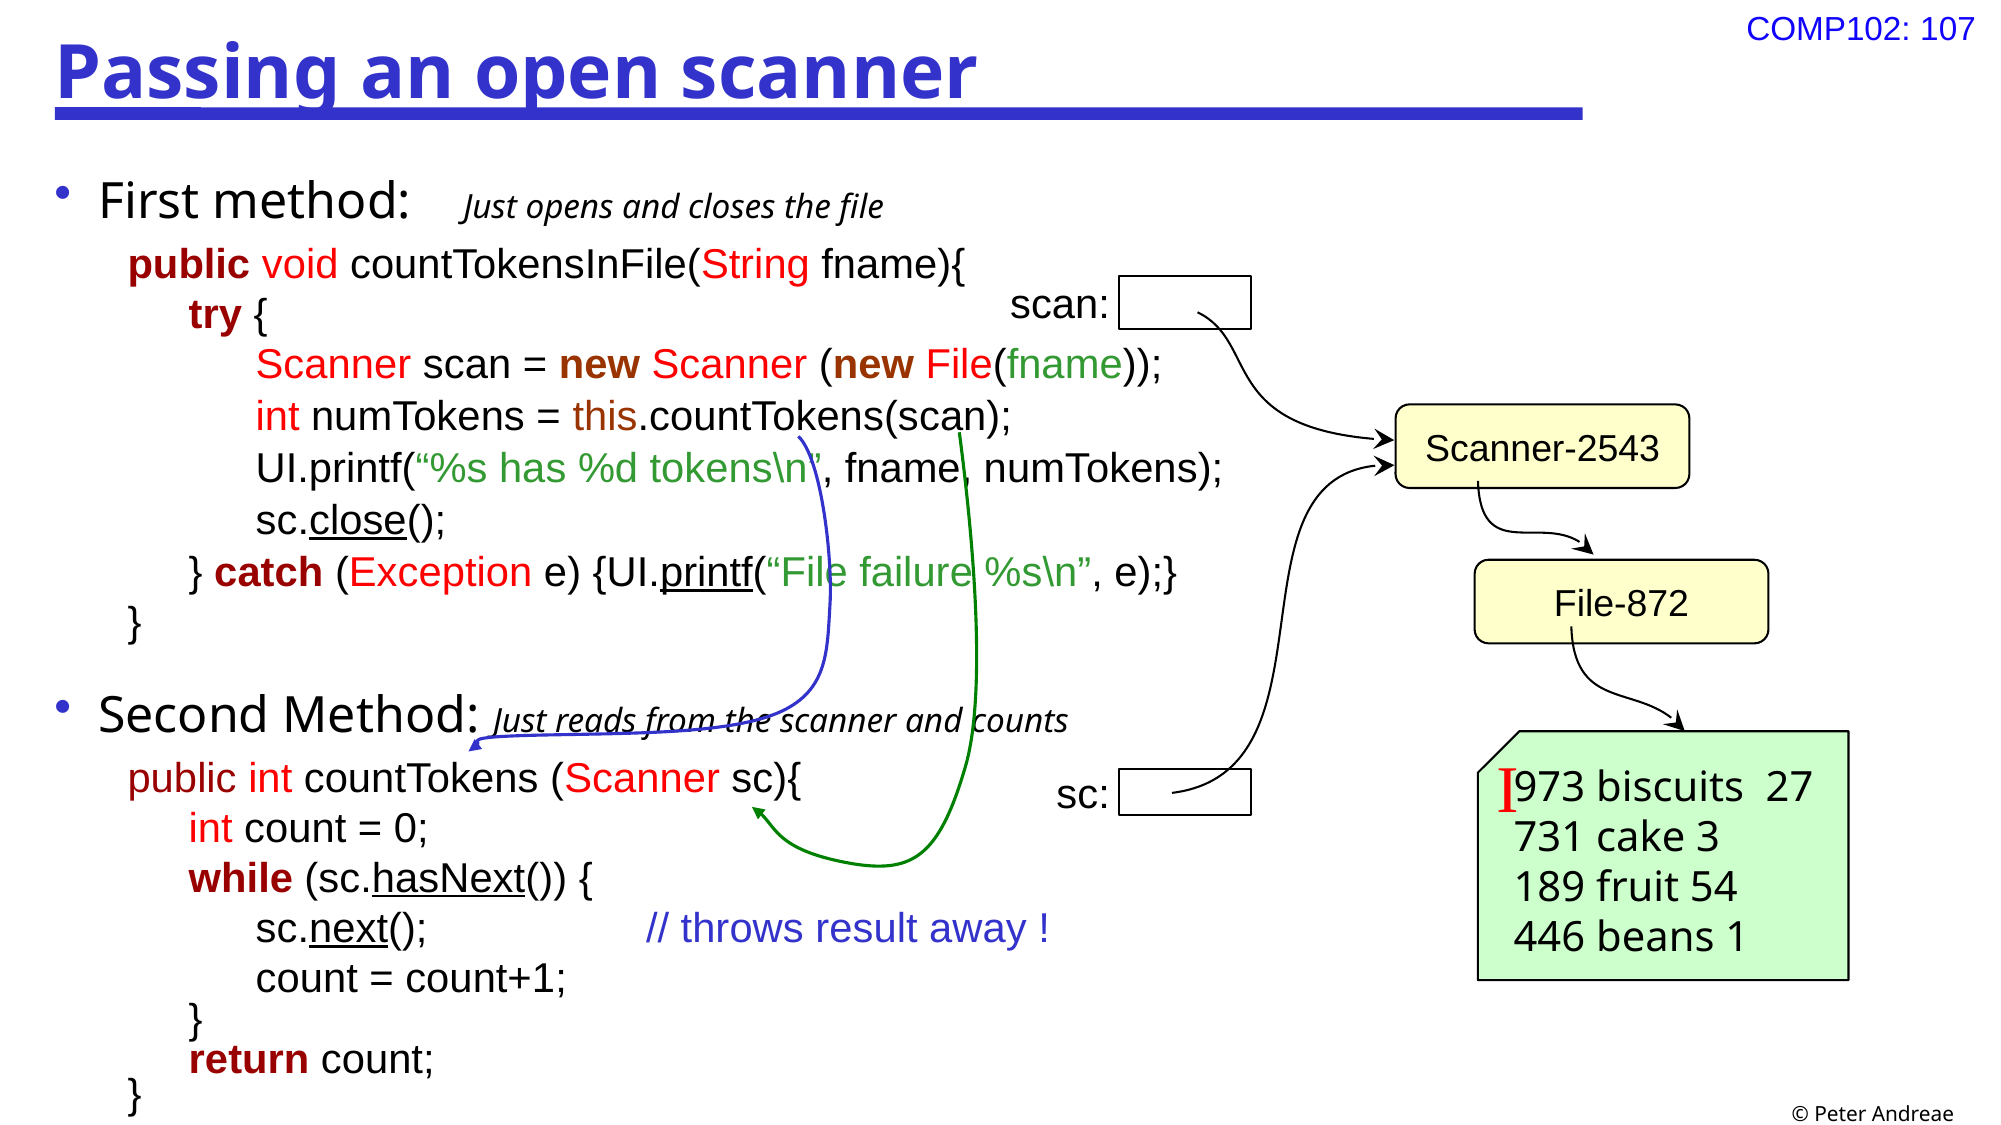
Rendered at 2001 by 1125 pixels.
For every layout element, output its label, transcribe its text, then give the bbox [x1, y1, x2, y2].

text_box File-872 [1474, 559, 1769, 644]
text_box sc: [1118, 768, 1252, 815]
text_box I [1481, 738, 1534, 834]
text_box Scanner-2543 [1395, 404, 1690, 488]
text_box [1477, 480, 1594, 555]
list First method: Just opens and closes the file public void countTokensInFile(String fname){ try { Scanner scan = new Scanner (new File(fname)); int numTokens = this.countTokens(scan); UI.printf(“%s has %d tokens\n”, fname, numTokens); sc.close(); } catch (Exception e) {UI.printf(“File failure %s\n”, e);} } Second Method: Just reads from the scanner and counts public int countTokens (Scanner sc){ int count = 0; while (sc.hasNext()) { sc.next(); // throws result away ! count = count+1; } return count; } [38, 160, 1981, 1125]
title Passing an open scanner [38, 0, 1807, 138]
text_box [1171, 455, 1395, 793]
text_box 973 biscuits 27 731 cake 3 189 fruit 54 446 beans 1 [1477, 731, 1849, 981]
text_box [1571, 626, 1685, 732]
text_box [468, 436, 831, 752]
text_box [751, 432, 977, 867]
text_box [1197, 312, 1395, 450]
text_box scan: [1118, 275, 1252, 329]
